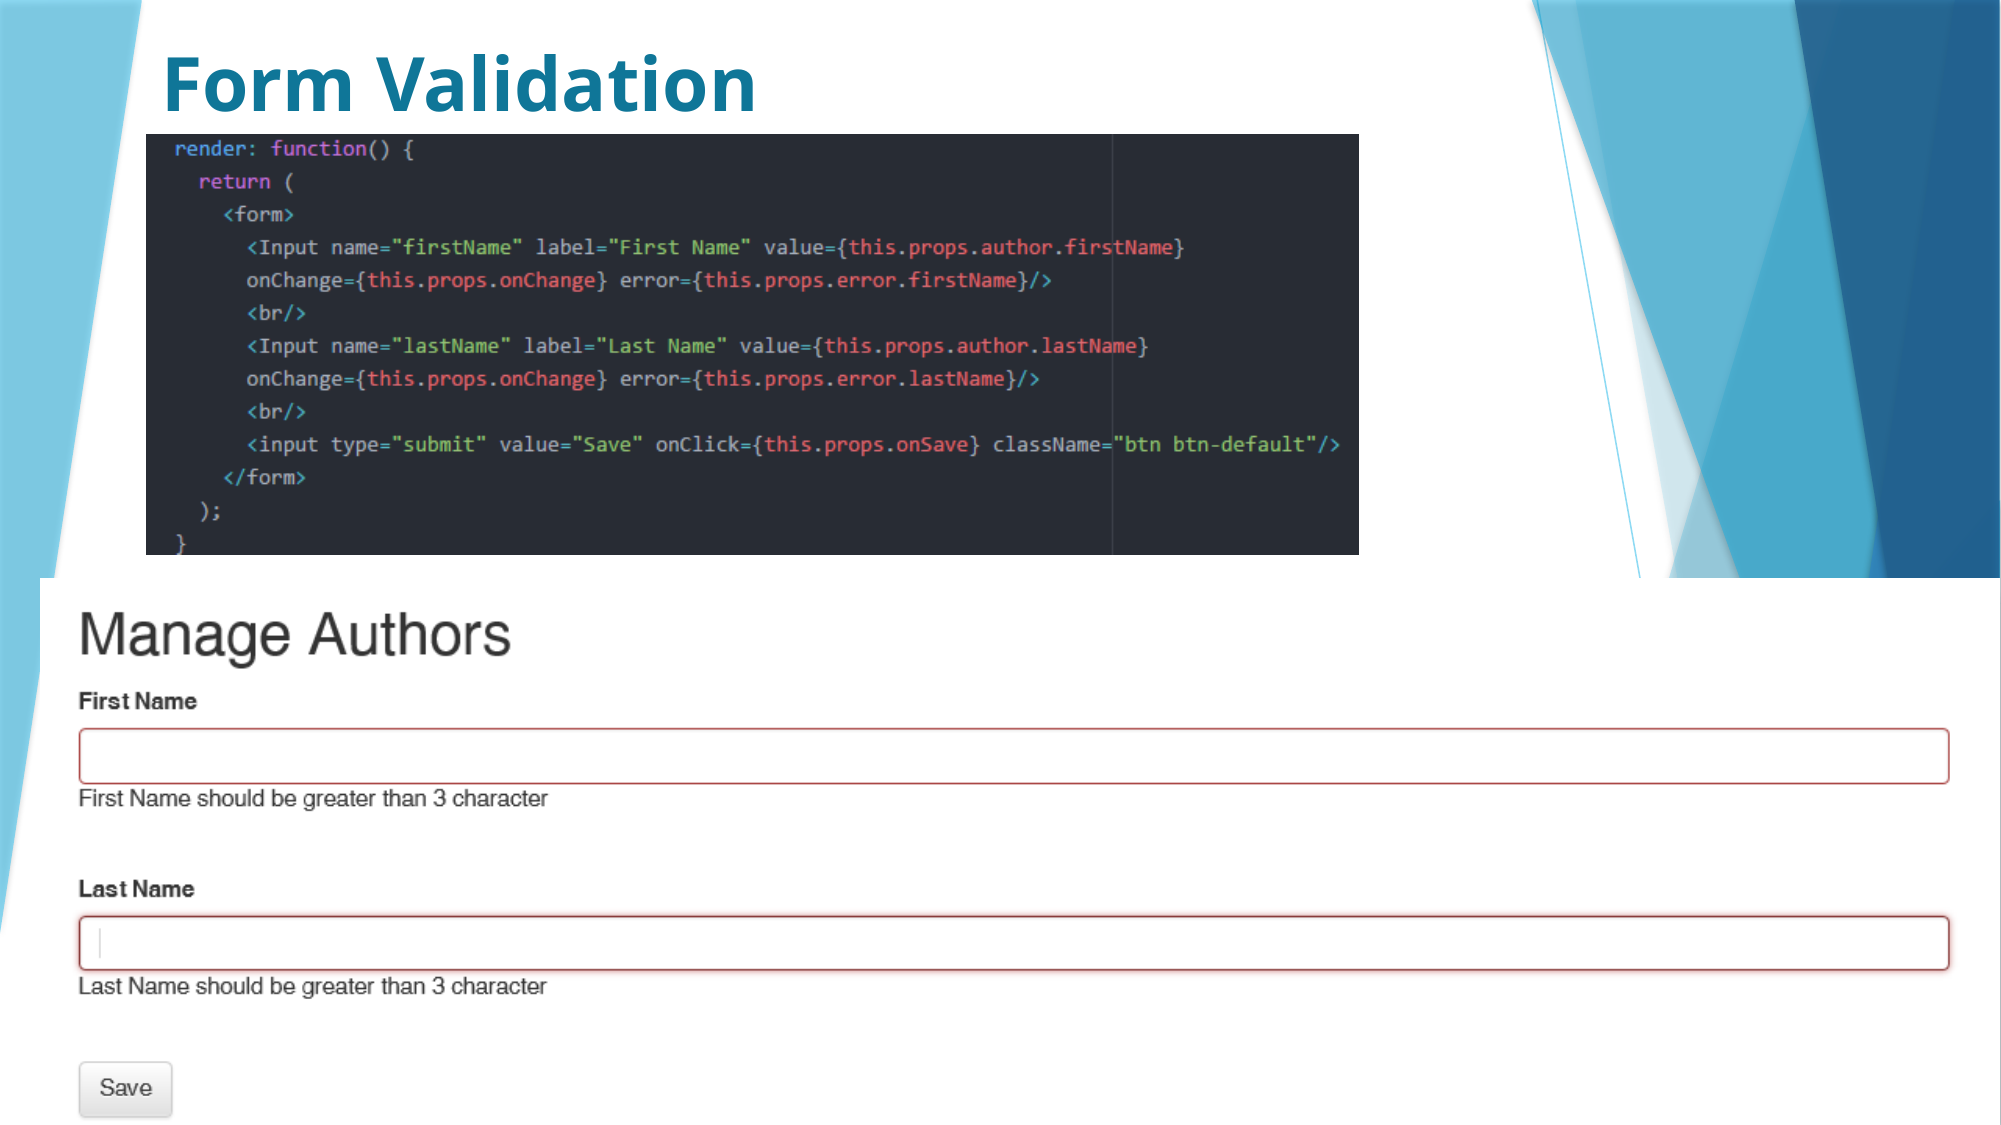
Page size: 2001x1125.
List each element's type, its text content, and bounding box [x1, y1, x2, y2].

title Form Validation [146, 49, 1505, 135]
picture [145, 133, 1360, 556]
picture [40, 578, 2000, 1125]
